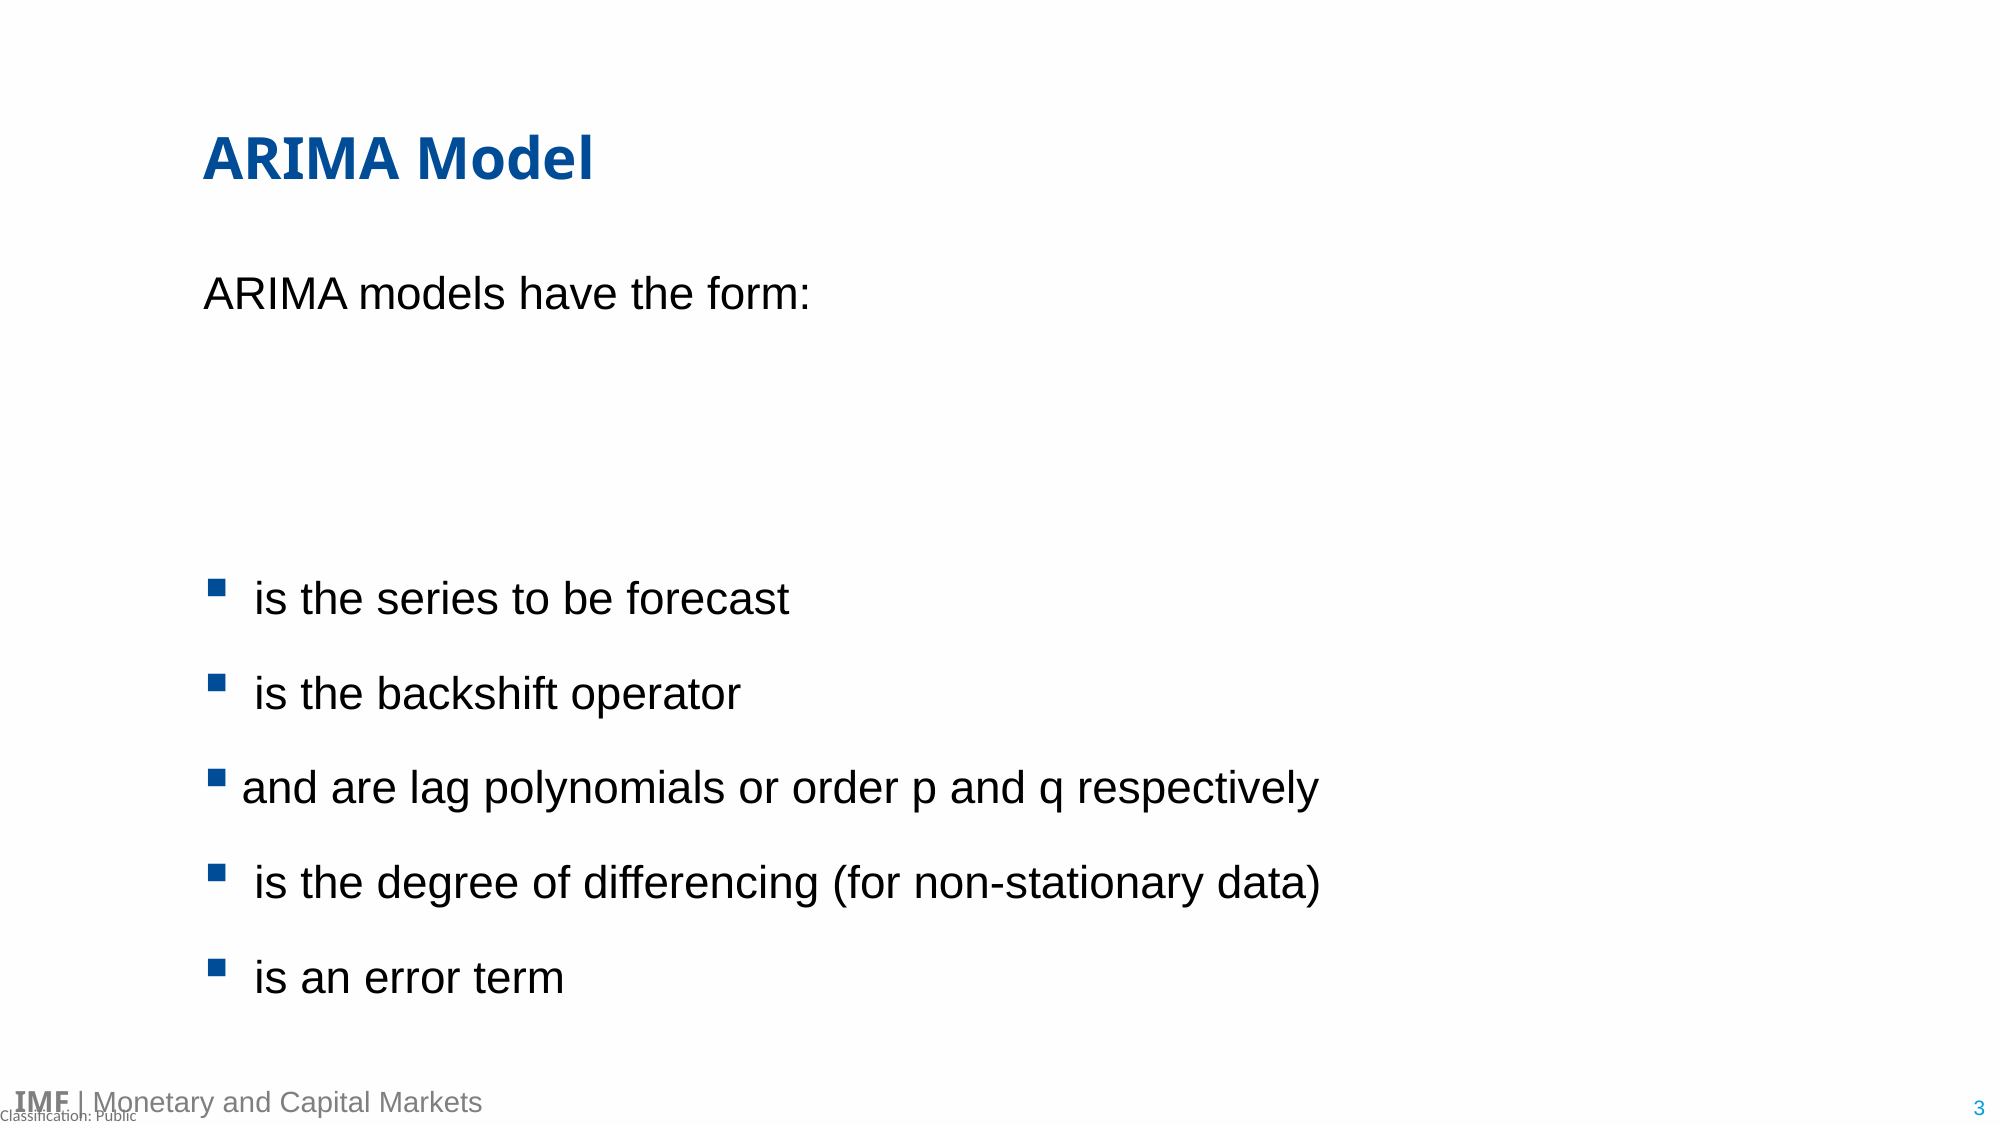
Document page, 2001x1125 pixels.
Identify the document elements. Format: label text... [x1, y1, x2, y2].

title ARIMA Model [203, 80, 1798, 242]
